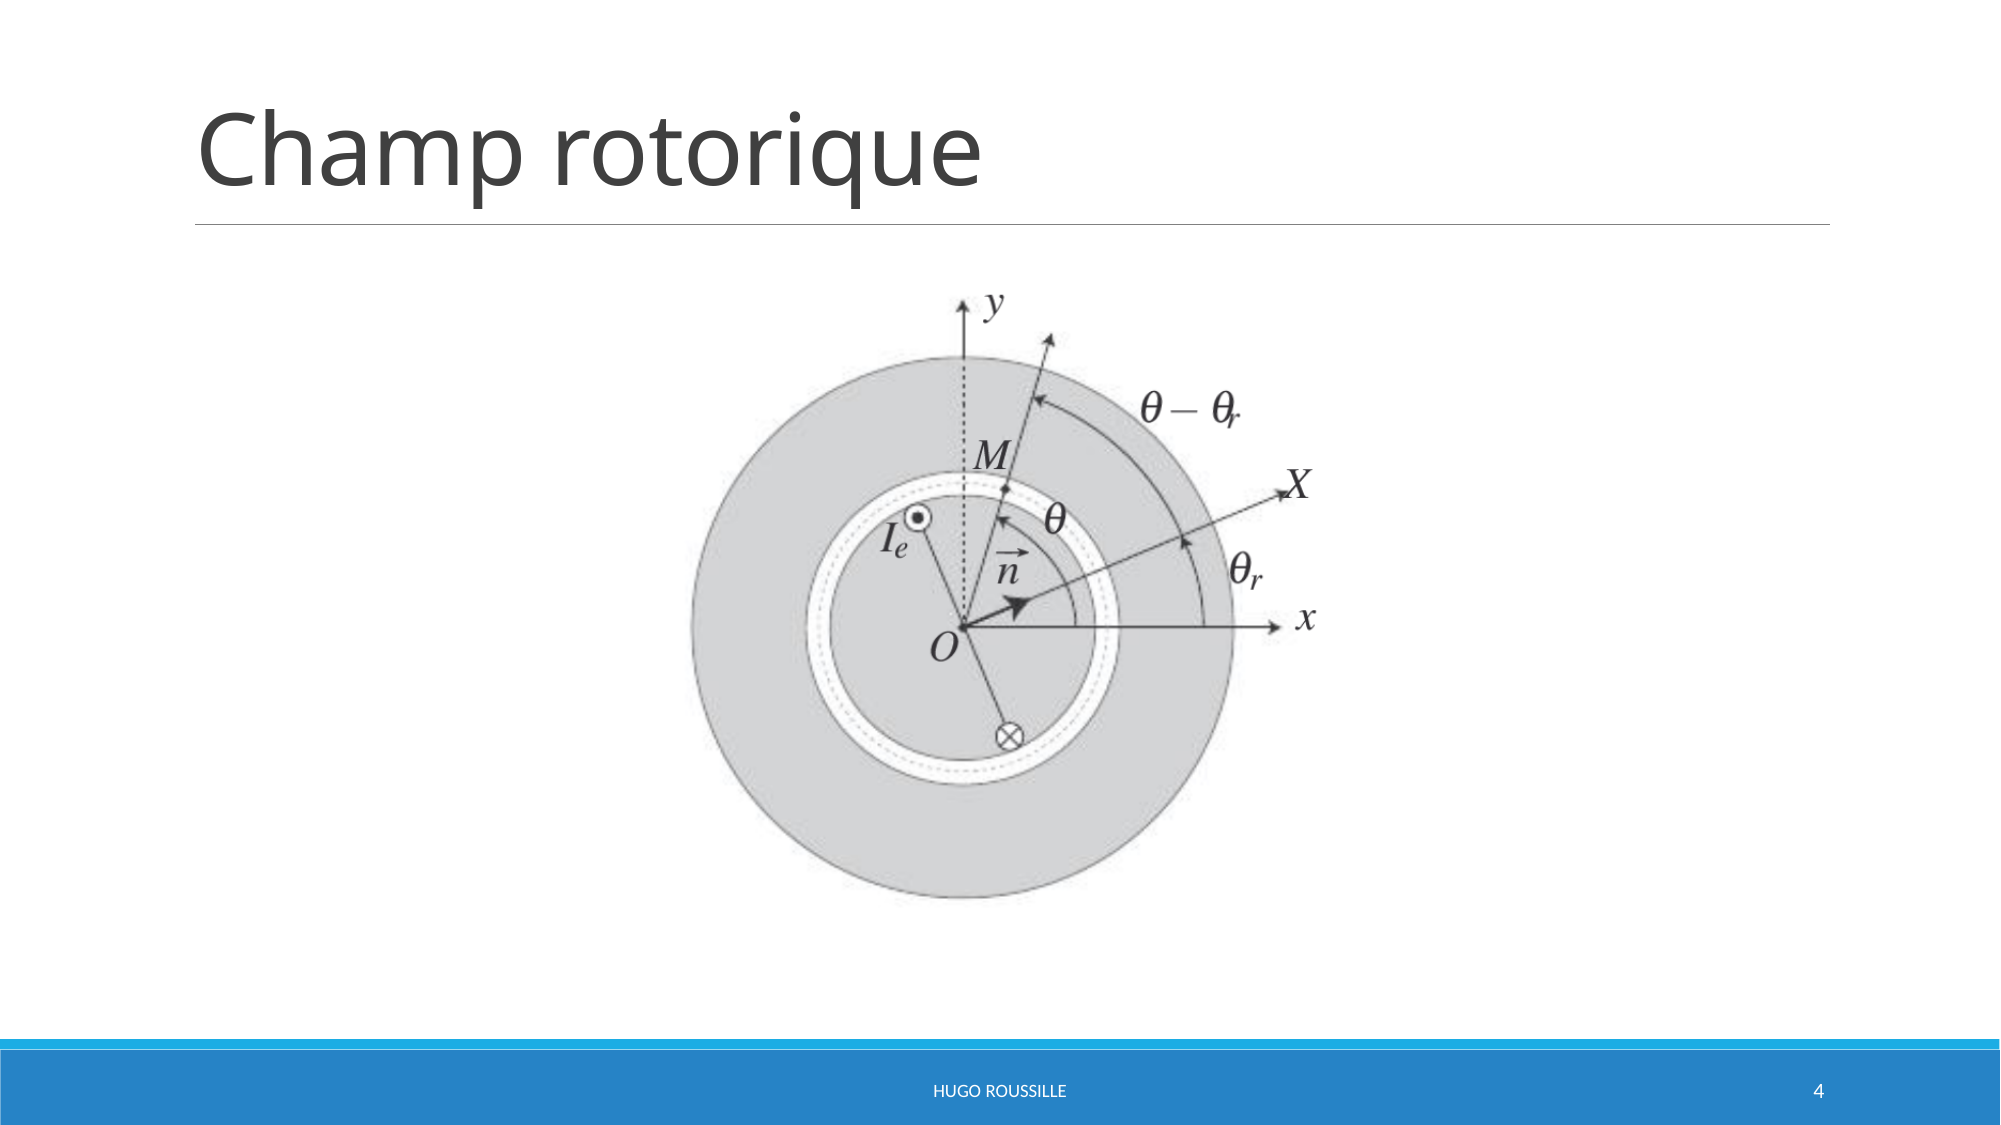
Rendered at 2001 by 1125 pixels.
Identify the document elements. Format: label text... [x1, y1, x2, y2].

title Champ rotorique [180, 47, 1830, 214]
slide_number 4 [1624, 1059, 1840, 1120]
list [643, 266, 1366, 931]
footer HUGO ROUSSILLE [604, 1059, 1396, 1120]
